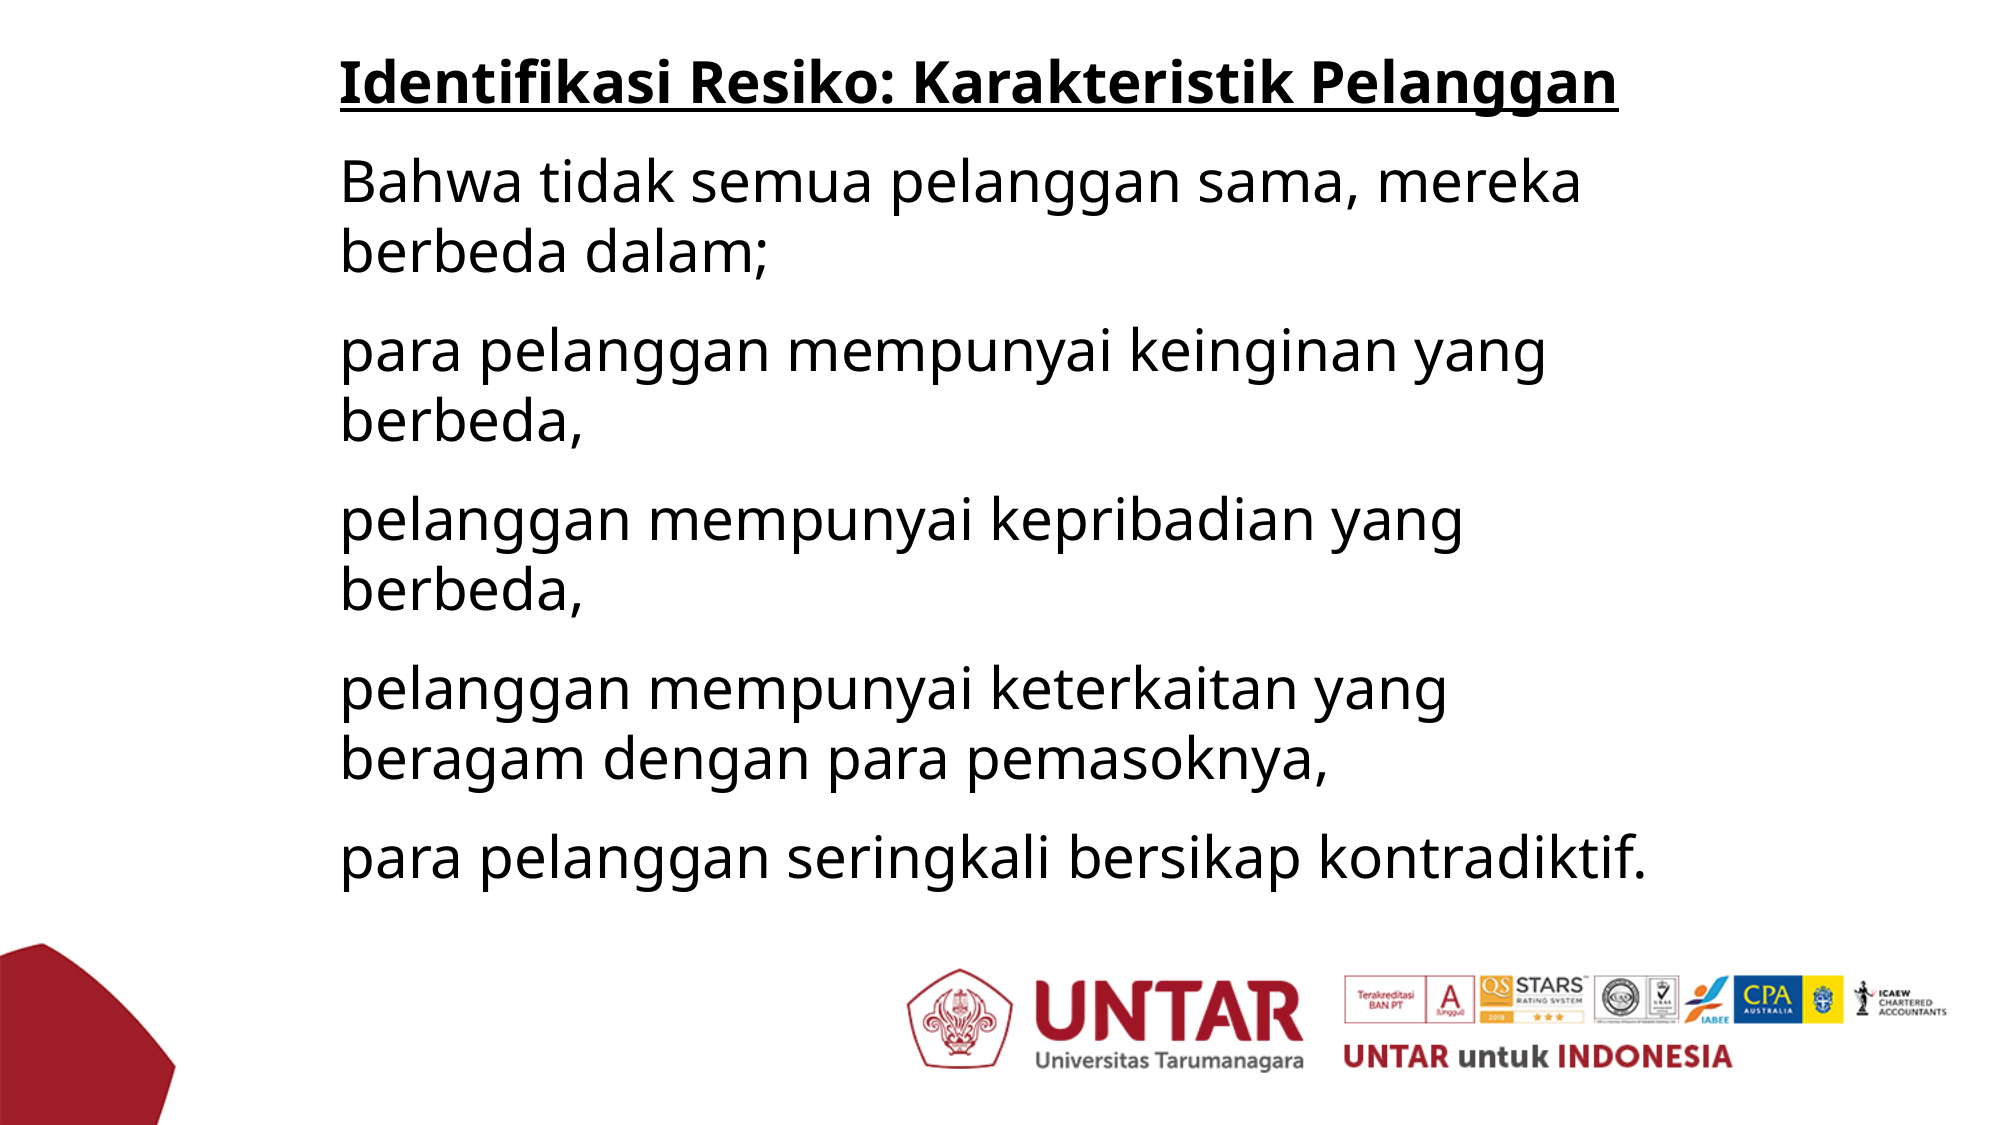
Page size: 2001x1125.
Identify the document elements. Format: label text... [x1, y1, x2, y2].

picture [0, 0, 2001, 1125]
text_box Identifikasi Resiko: Karakteristik Pelanggan Bahwa tidak semua pelanggan sama, mereka berbeda dalam; para pelanggan mempunyai keinginan yang berbeda, pelanggan mempunyai kepribadian yang berbeda, pelanggan mempunyai keterkaitan yang beragam dengan para pemasoknya, para pelanggan seringkali bersikap kontradiktif. [324, 37, 1688, 898]
